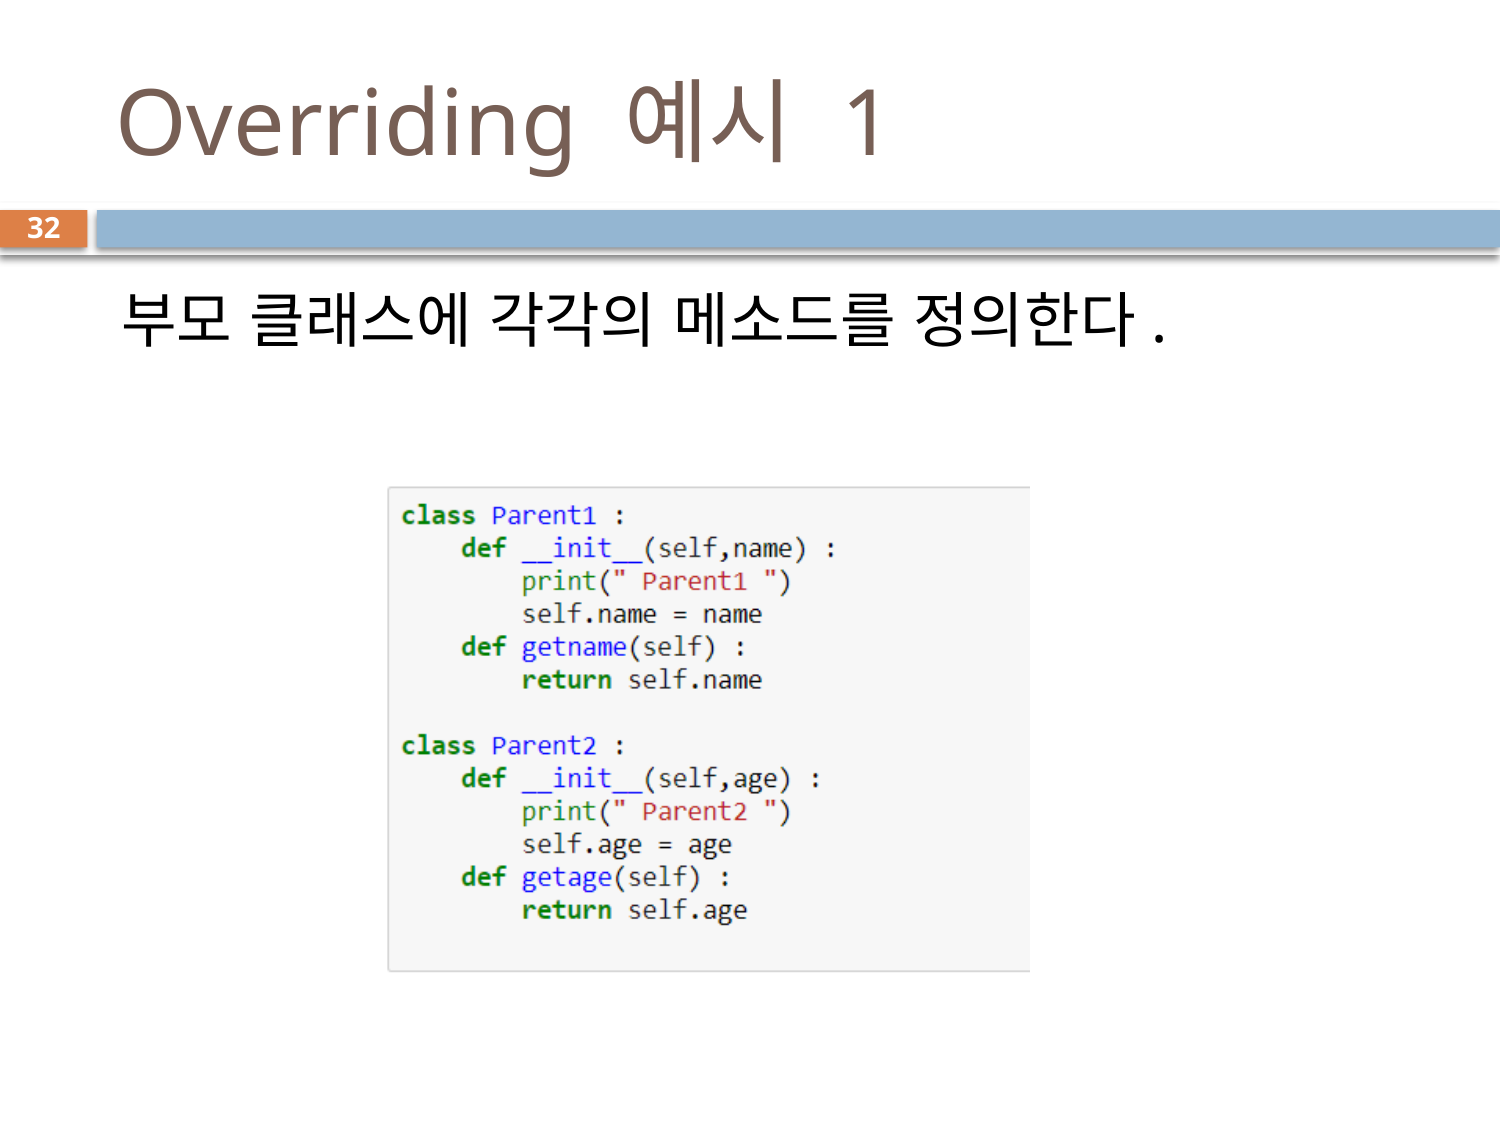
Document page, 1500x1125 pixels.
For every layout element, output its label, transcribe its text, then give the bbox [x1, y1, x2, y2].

slide_number 32 [0, 208, 88, 249]
picture [383, 479, 1030, 977]
list 부모 클래스에 각각의 메소드를 정의한다. [75, 274, 1425, 516]
title Overriding 예시 1 [100, 37, 1438, 200]
